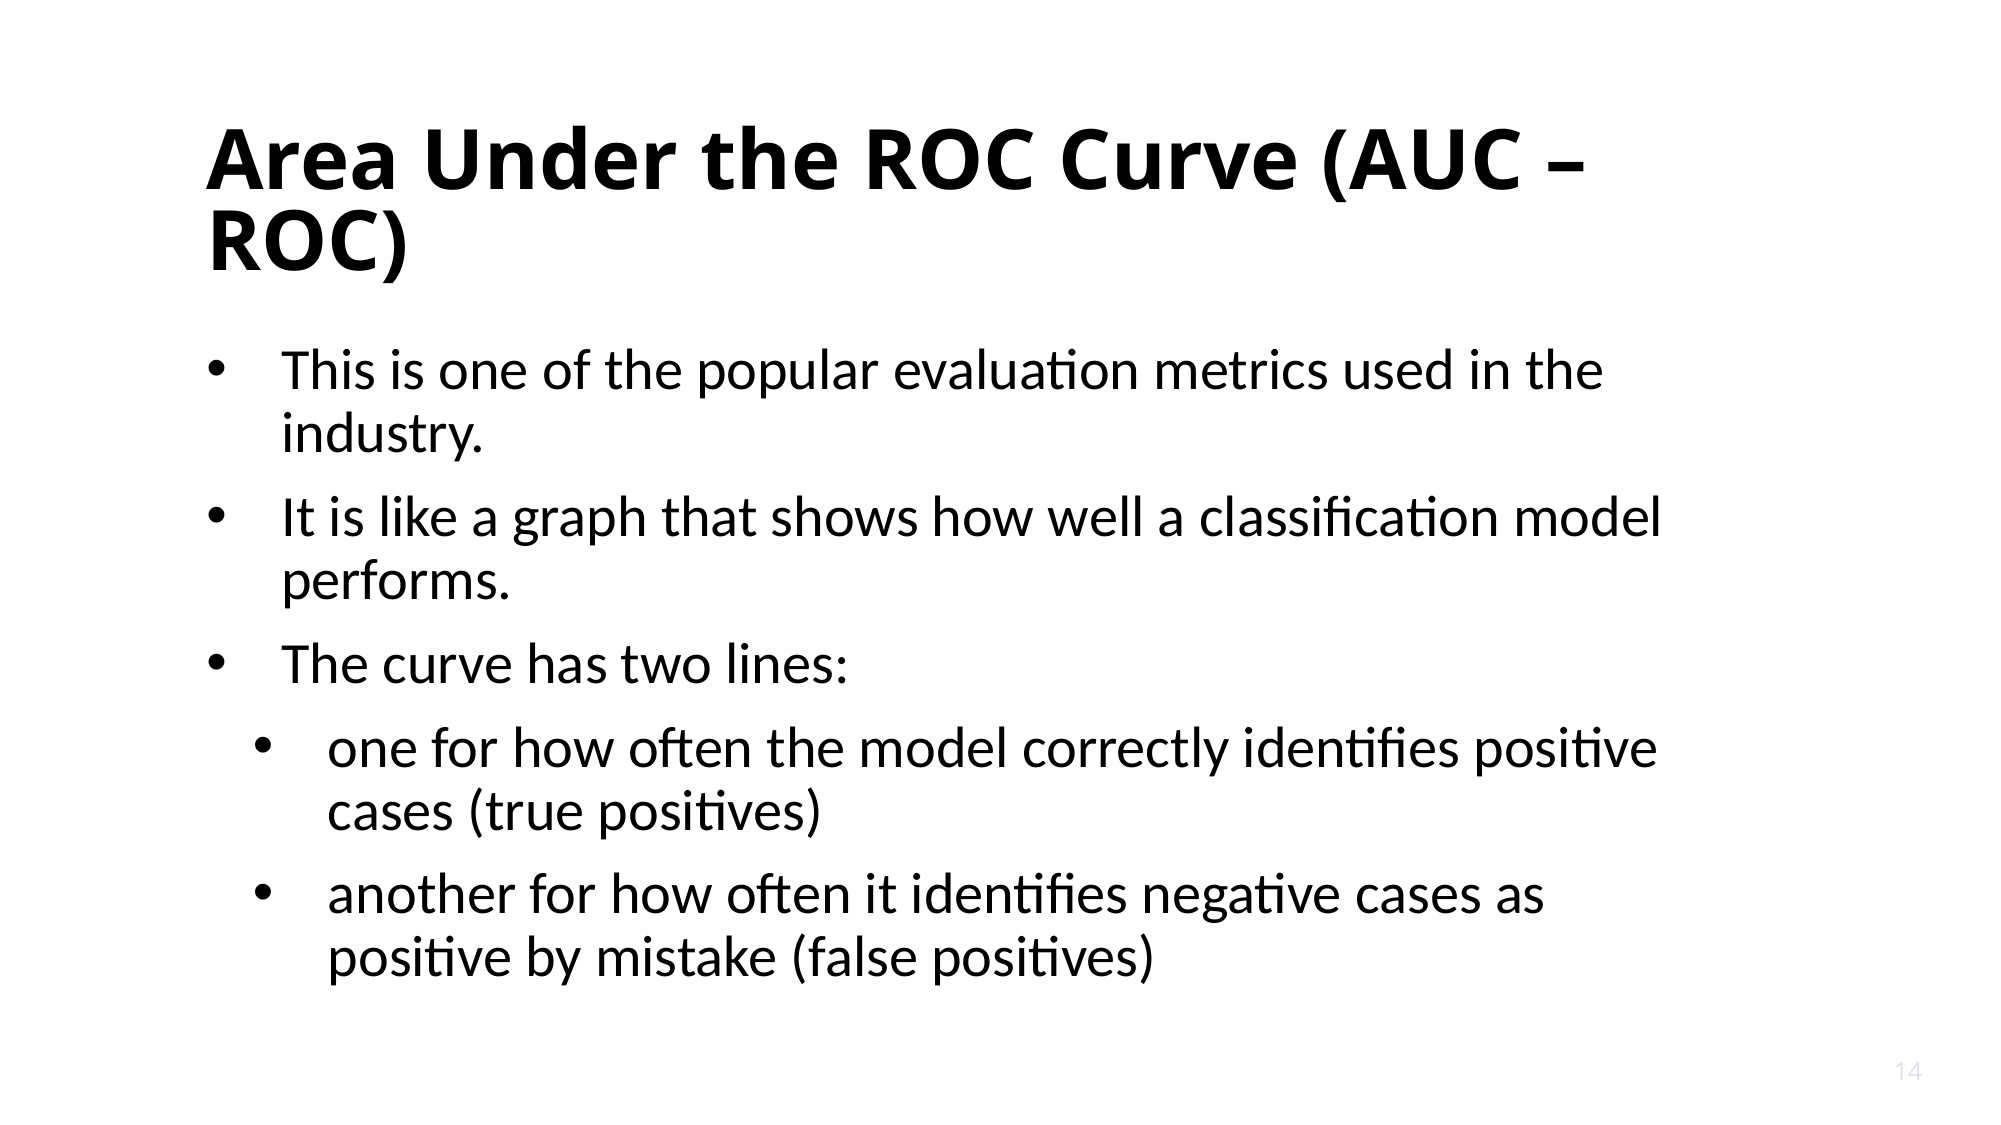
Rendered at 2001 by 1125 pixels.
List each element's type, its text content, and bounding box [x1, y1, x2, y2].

title Area Under the ROC Curve (AUC – ROC) [191, 22, 1767, 294]
list This is one of the popular evaluation metrics used in the industry. It is like a graph that shows how well a classification model performs. The curve has two lines: one for how often the model correctly identifies positive cases (true positives) another for how often it identifies negative cases as positive by mistake (false positives) [191, 332, 1757, 997]
slide_number 14 [1665, 1042, 1938, 1103]
